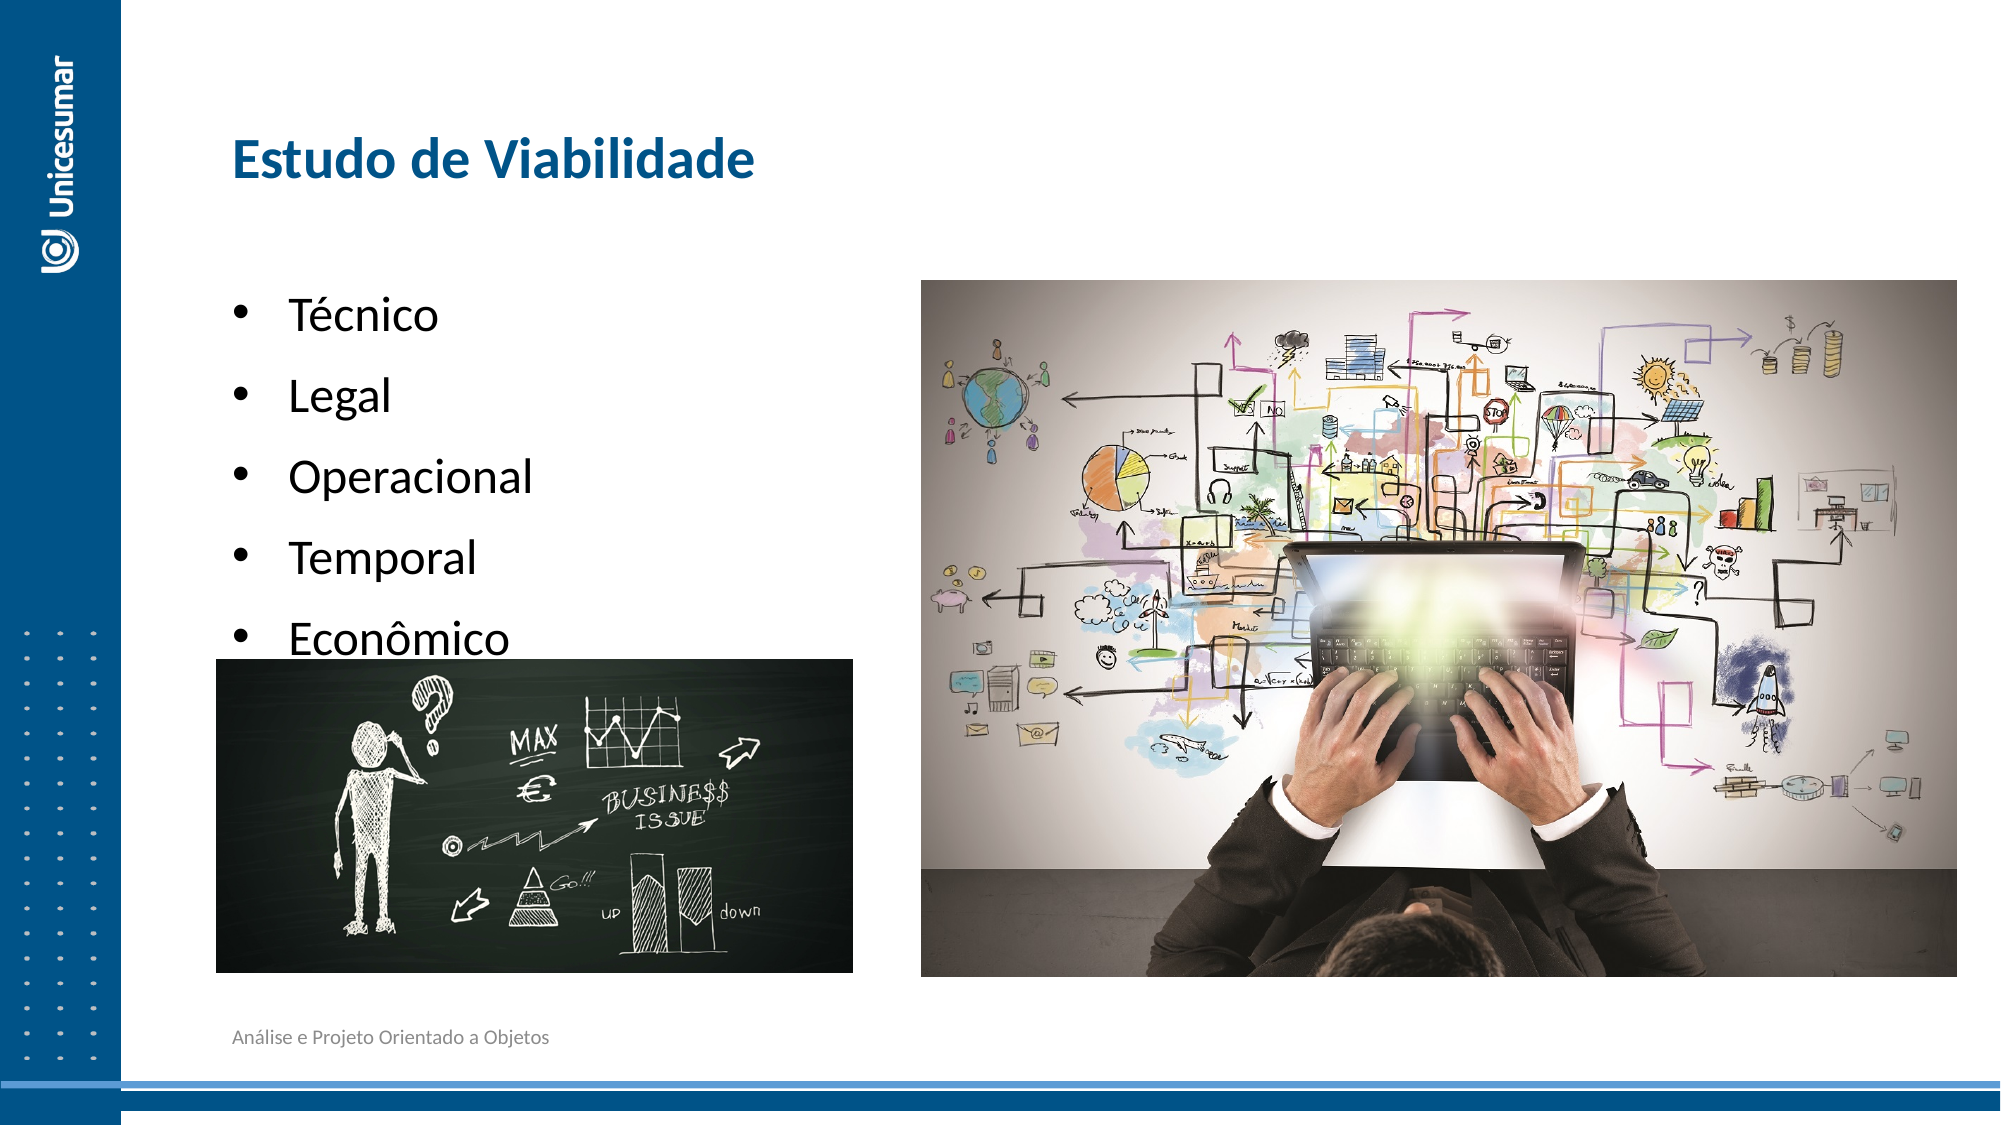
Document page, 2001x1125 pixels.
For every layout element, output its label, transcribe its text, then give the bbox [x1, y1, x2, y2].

list Estudo de Viabilidade [217, 81, 1945, 237]
list Técnico Legal Operacional Temporal Econômico [217, 274, 1945, 969]
picture [42, 56, 79, 273]
picture [215, 659, 853, 973]
picture [921, 280, 1957, 977]
picture [24, 631, 111, 1060]
footer Análise e Projeto Orientado a Objetos [217, 1006, 1945, 1066]
